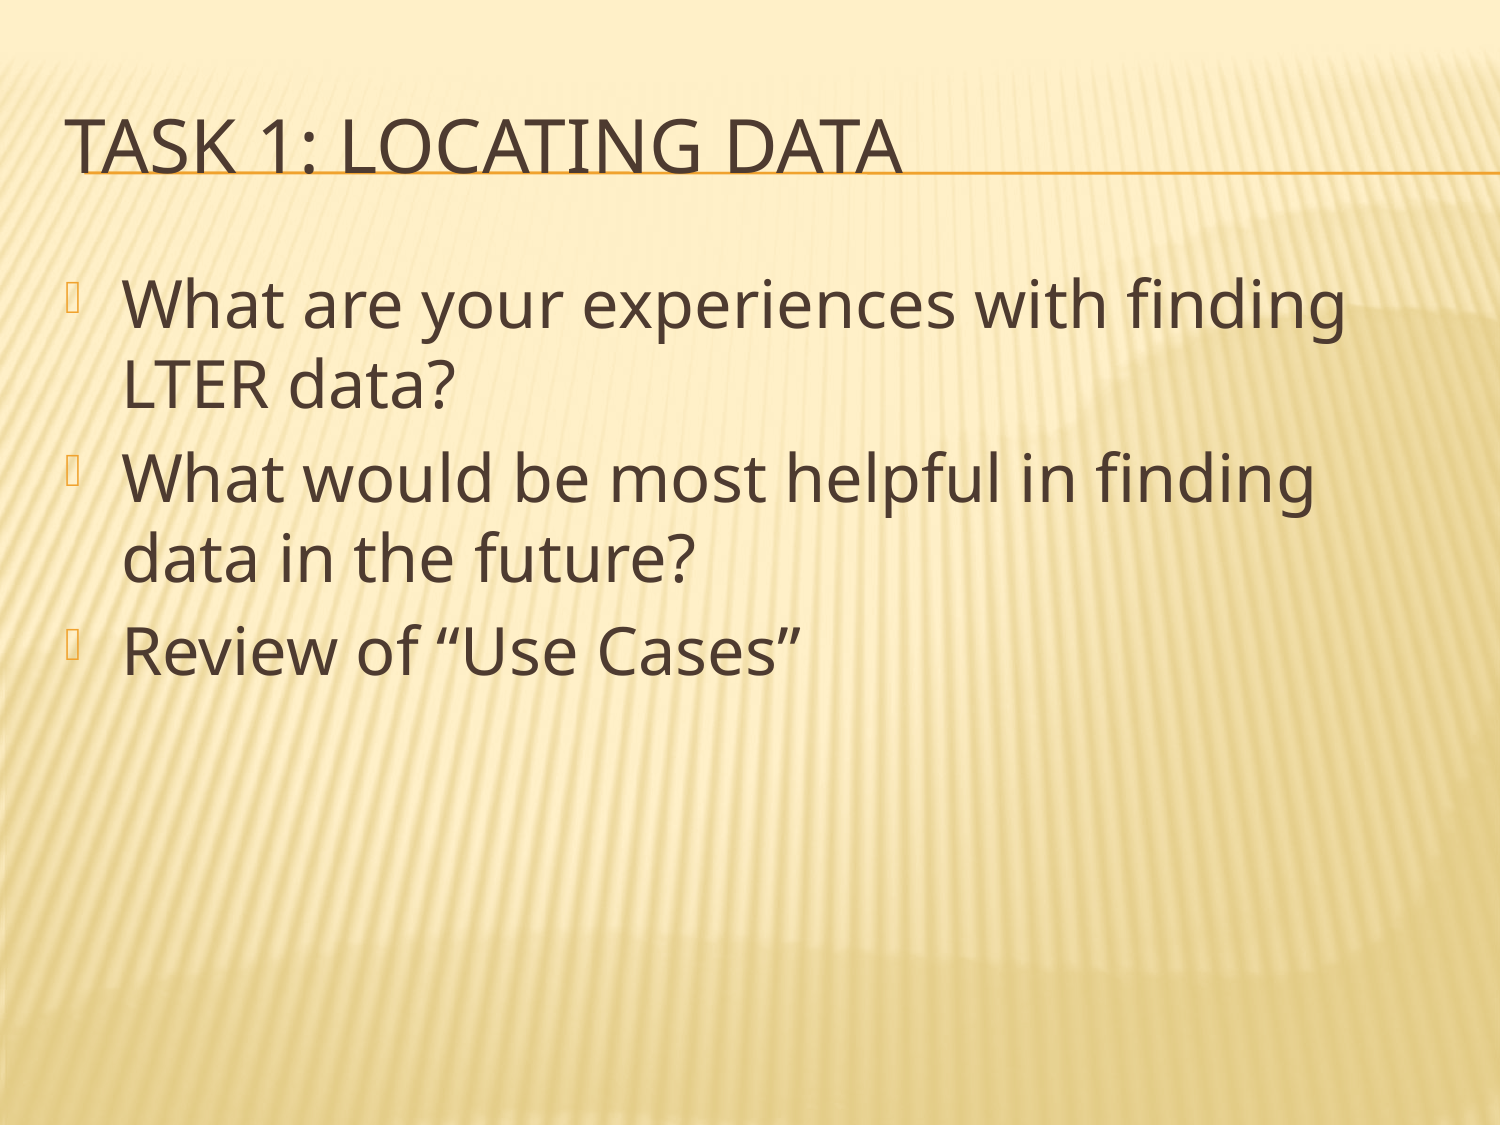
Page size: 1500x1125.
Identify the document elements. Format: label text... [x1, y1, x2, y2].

title Task 1: Locating data [50, 75, 1475, 213]
list What are your experiences with finding LTER data? What would be most helpful in finding data in the future? Review of “Use Cases” [50, 254, 1475, 998]
